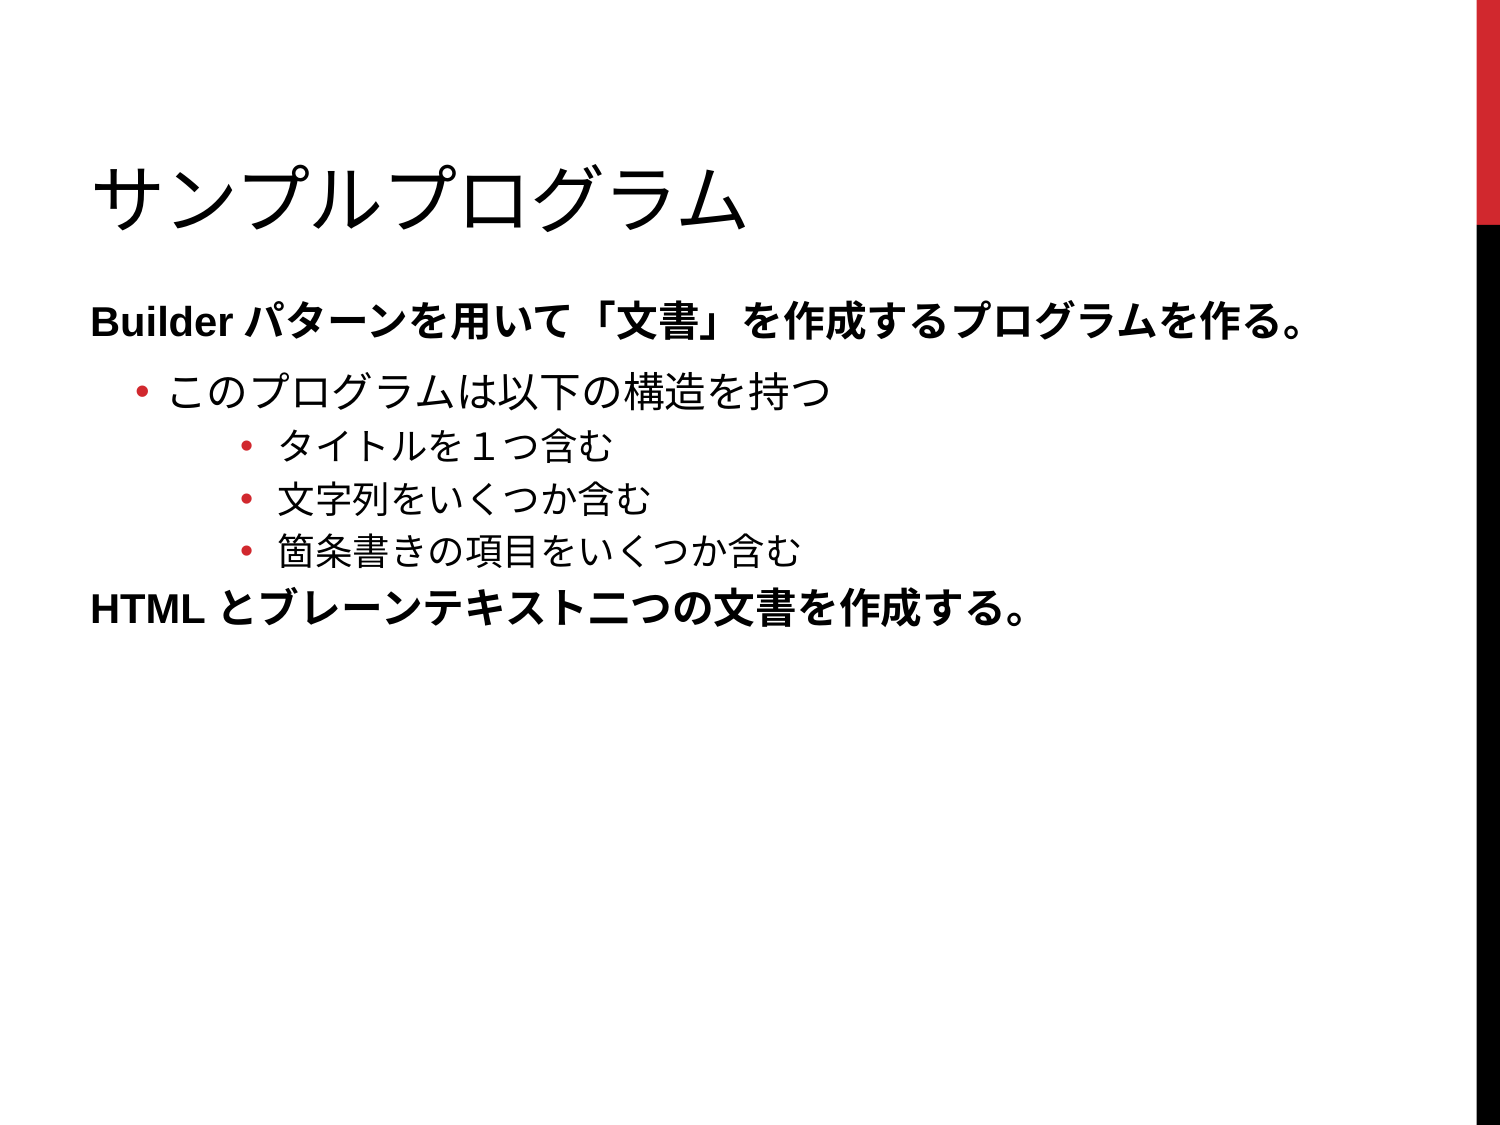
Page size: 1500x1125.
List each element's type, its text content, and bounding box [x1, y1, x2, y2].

title サンプルプログラム [75, 25, 1025, 250]
list Builderパターンを用いて「文書」を作成するプログラムを作る。 このプログラムは以下の構造を持つ タイトルを１つ含む 文字列をいくつか含む 箇条書きの項目をいくつか含む HTMLとブレーンテキスト二つの文書を作成する。 [75, 287, 1325, 1005]
